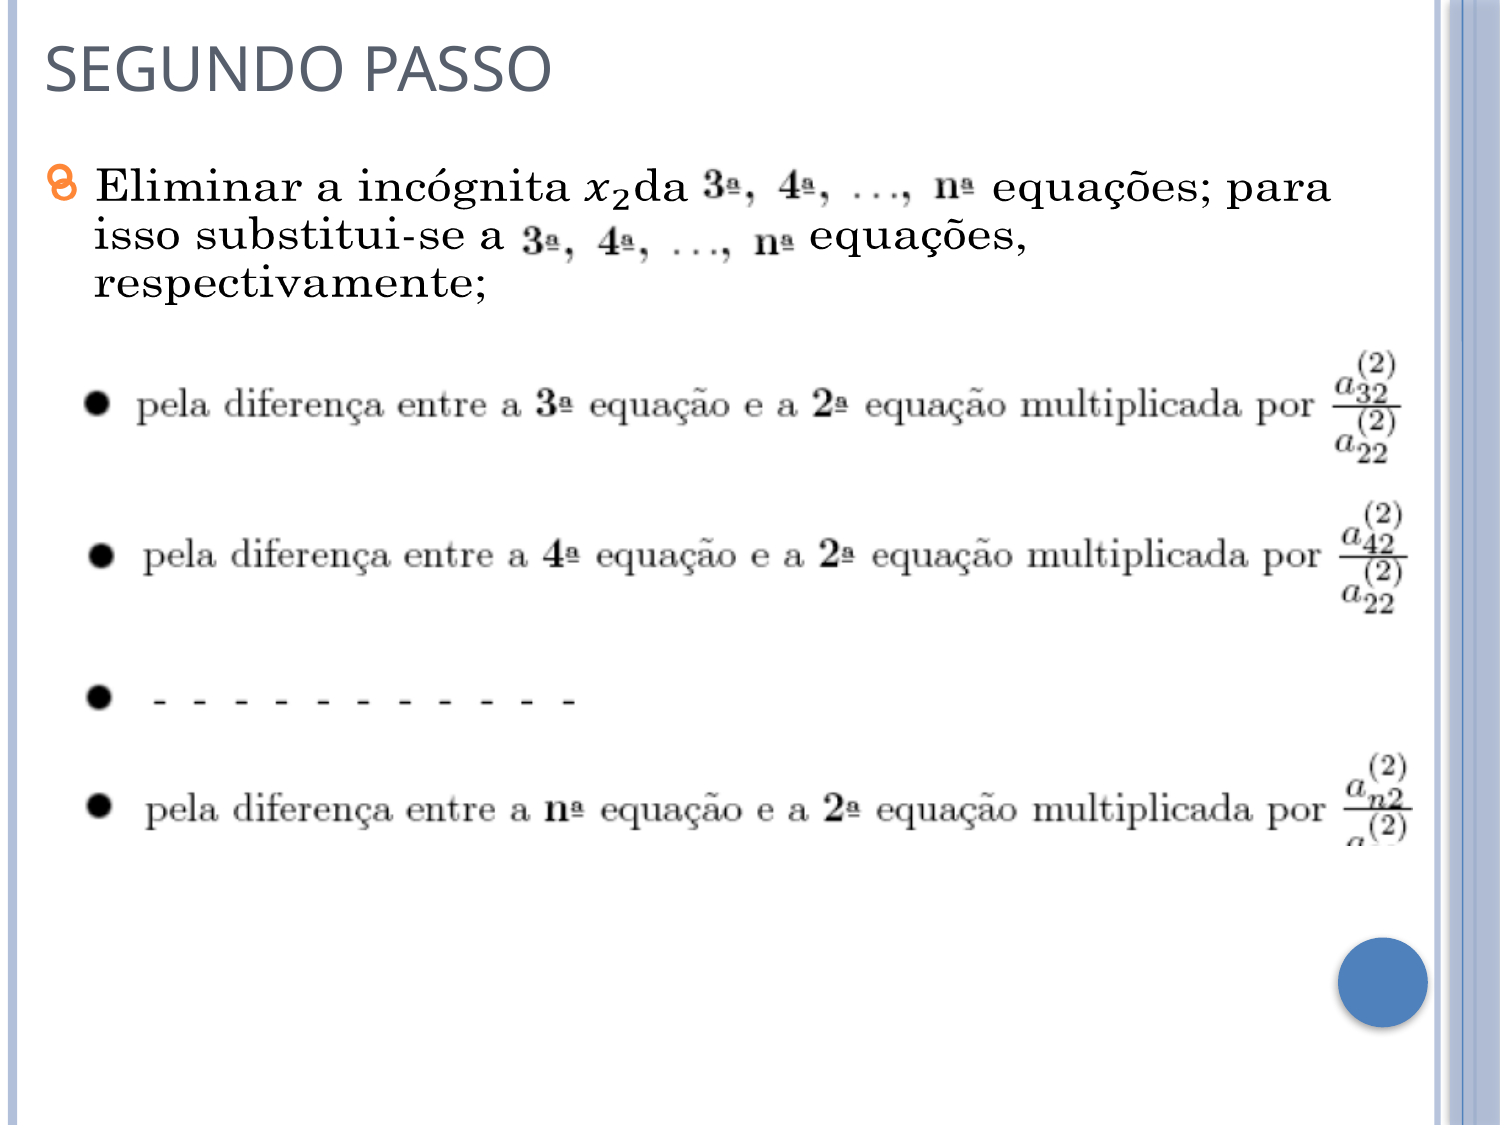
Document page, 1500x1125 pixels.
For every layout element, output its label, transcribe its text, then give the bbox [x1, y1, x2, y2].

text_box Segundo passo [29, 7, 1255, 112]
picture [513, 216, 805, 268]
picture [693, 160, 985, 211]
text_box [29, 143, 1412, 333]
picture [76, 339, 1413, 846]
